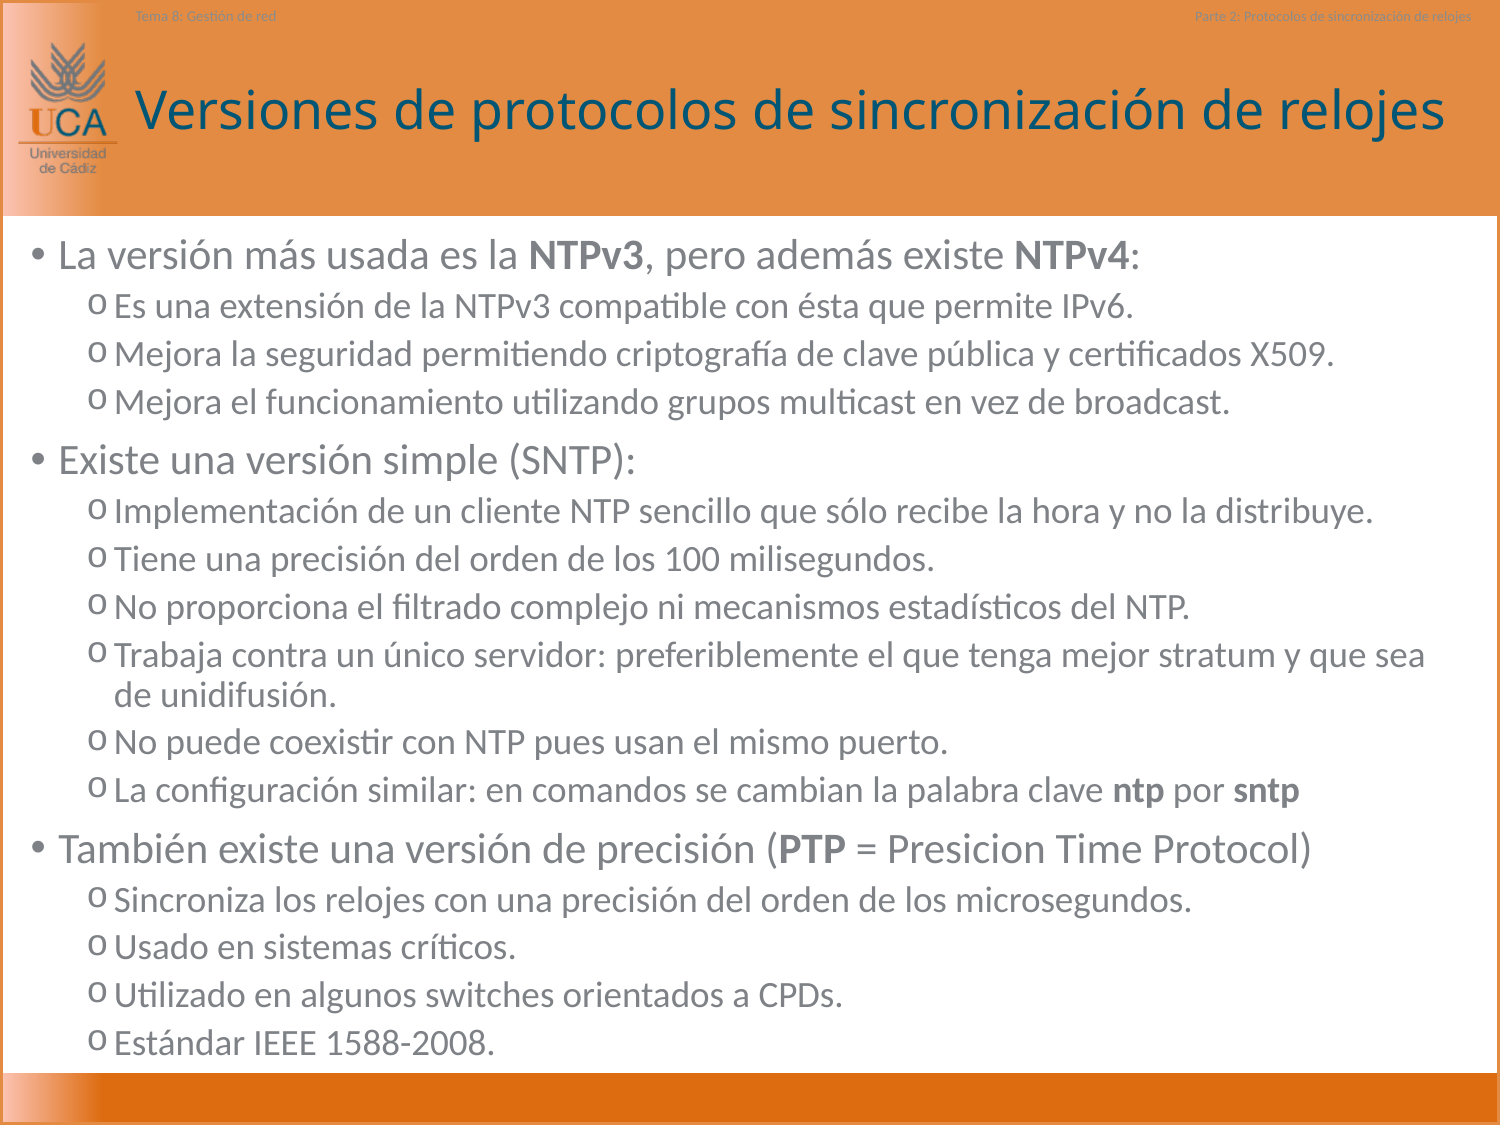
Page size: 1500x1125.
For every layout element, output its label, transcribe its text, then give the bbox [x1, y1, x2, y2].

list La versión más usada es la NTPv3, pero además existe NTPv4: Es una extensión de la NTPv3 compatible con ésta que permite IPv6. Mejora la seguridad permitiendo criptografía de clave pública y certificados X509. Mejora el funcionamiento utilizando grupos multicast en vez de broadcast. Existe una versión simple (SNTP): Implementación de un cliente NTP sencillo que sólo recibe la hora y no la distribuye. Tiene una precisión del orden de los 100 milisegundos. No proporciona el filtrado complejo ni mecanismos estadísticos del NTP. Trabaja contra un único servidor: preferiblemente el que tenga mejor stratum y que sea de unidifusión. No puede coexistir con NTP pues usan el mismo puerto. La configuración similar: en comandos se cambian la palabra clave ntp por sntp También existe una versión de precisión (PTP = Presicion Time Protocol) Sincroniza los relojes con una precisión del orden de los microsegundos. Usado en sistemas críticos. Utilizado en algunos switches orientados a CPDs. Estándar IEEE 1588-2008. [15, 225, 1488, 1074]
title Versiones de protocolos de sincronización de relojes [120, 48, 1488, 176]
picture [15, 40, 121, 176]
list Tema 8: Gestión de red [120, 1, 831, 33]
list Parte 2: Protocolos de sincronización de relojes [841, 1, 1488, 33]
